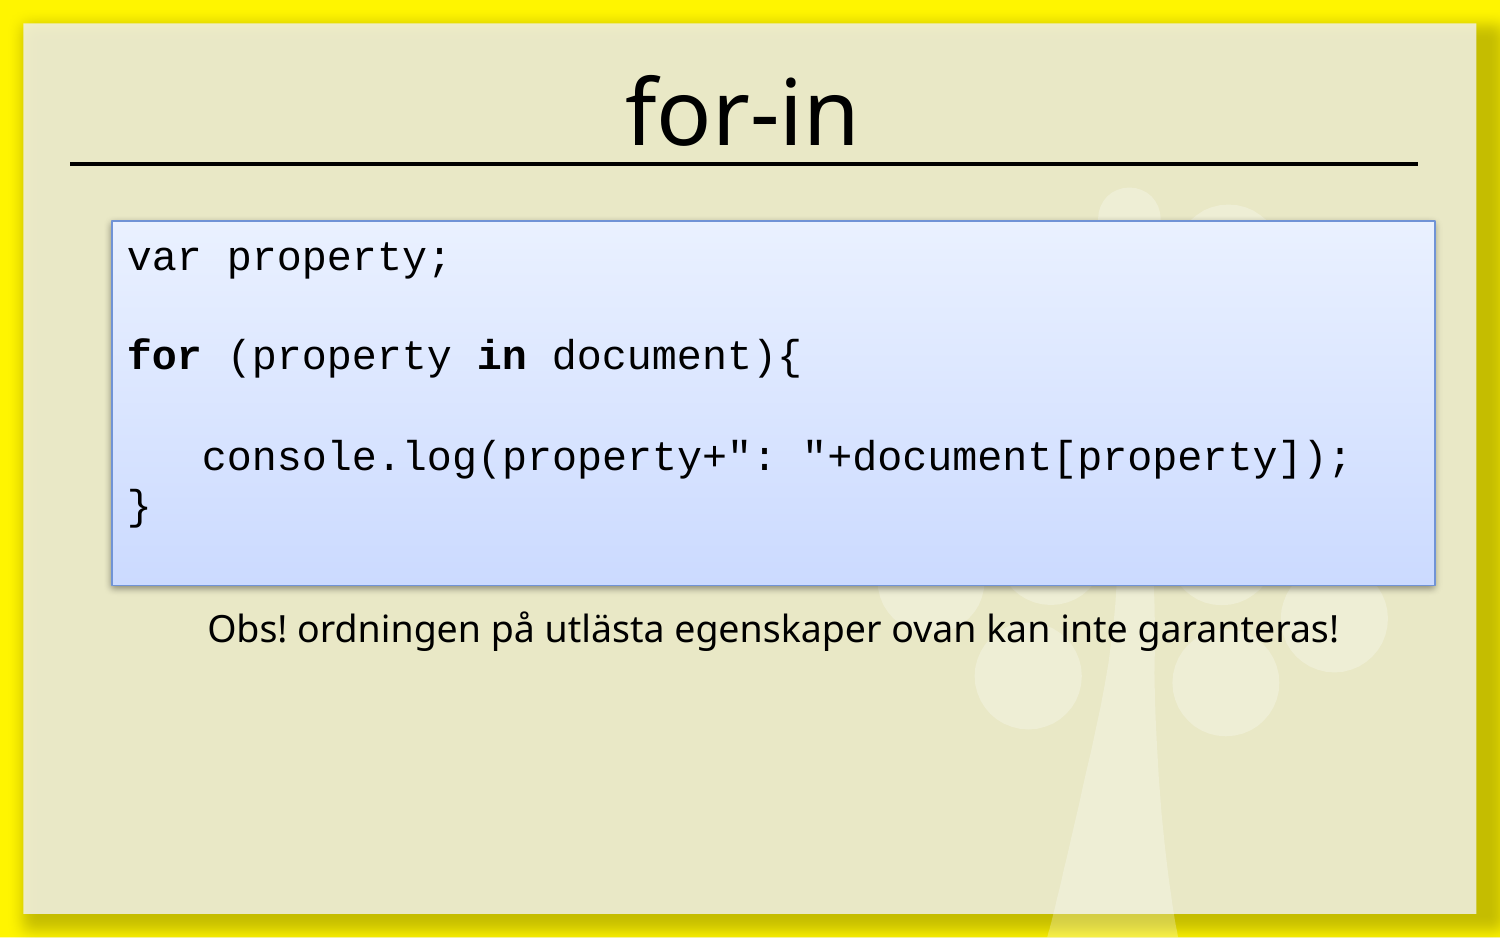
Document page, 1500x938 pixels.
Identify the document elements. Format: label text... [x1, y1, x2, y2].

text_box var property; for (property in document){ console.log(property+": "+document[property]); } [111, 220, 1436, 586]
title for-in [105, 46, 1381, 174]
text_box Obs! ordningen på utlästa egenskaper ovan kan inte garanteras! [192, 597, 1355, 657]
